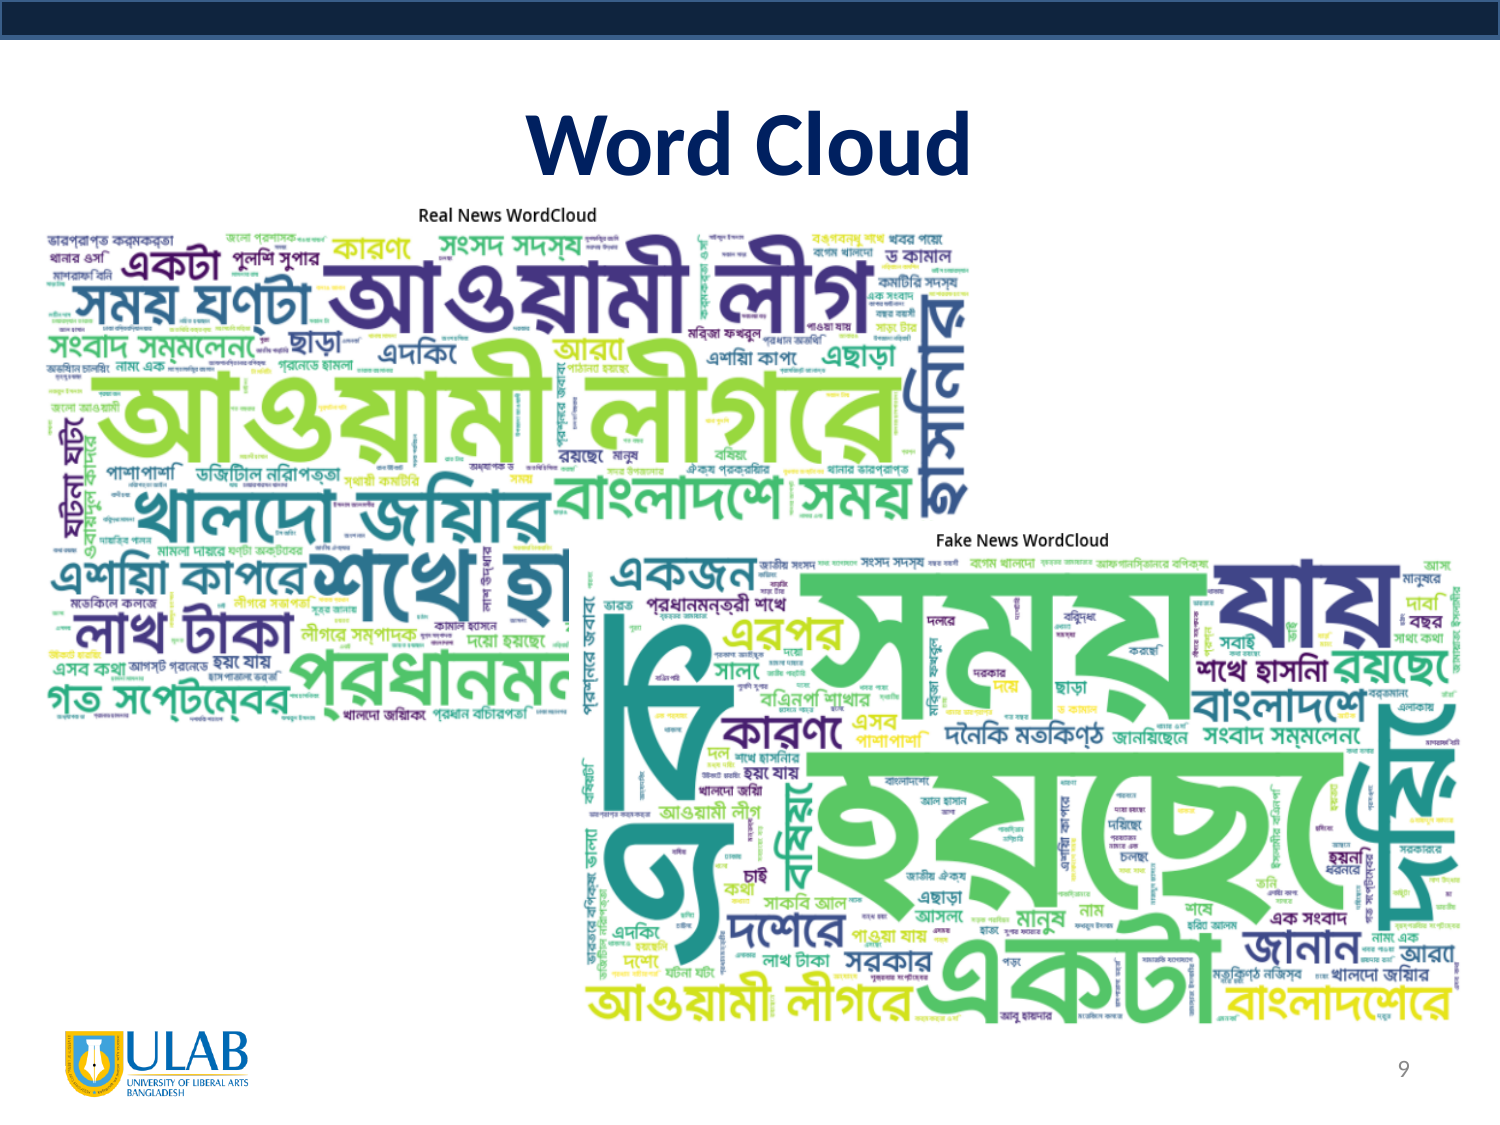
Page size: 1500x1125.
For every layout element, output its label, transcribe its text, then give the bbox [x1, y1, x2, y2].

picture [50, 1027, 263, 1100]
title Word Cloud [75, 45, 1425, 233]
slide_number ‹#› [1074, 1047, 1425, 1098]
picture [32, 195, 1476, 1038]
